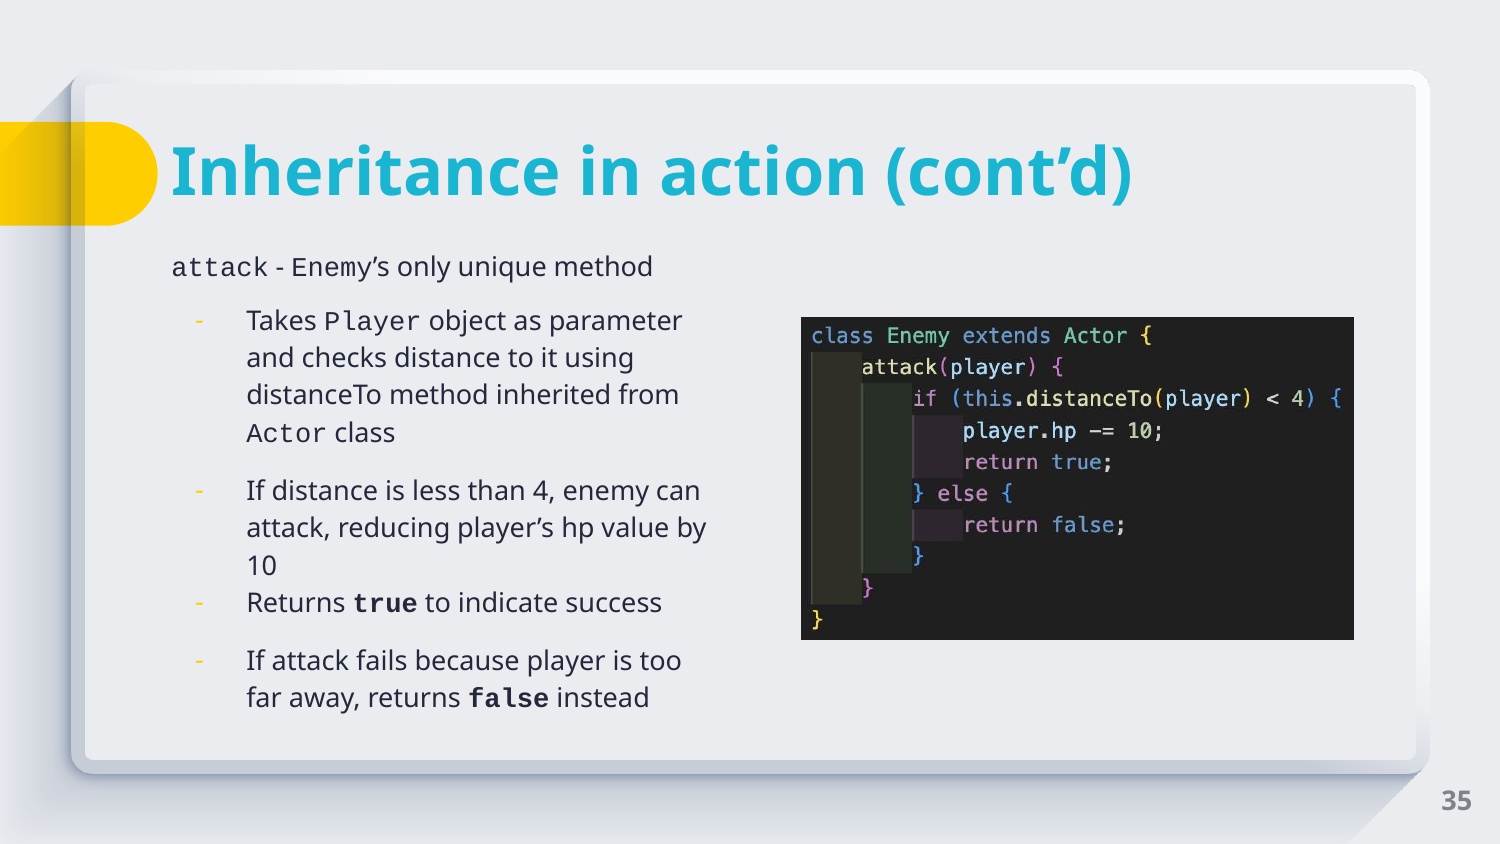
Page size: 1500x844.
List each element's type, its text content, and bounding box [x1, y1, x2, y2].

title Inheritance in action (cont’d) [171, 121, 1354, 226]
slide_number ‹#› [1414, 759, 1500, 844]
list attack - Enemy’s only unique method Takes Player object as parameter and checks distance to it using distanceTo method inherited from Actor class If distance is less than 4, enemy can attack, reducing player’s hp value by 10 Returns true to indicate success If attack fails because player is too far away, returns false instead [171, 240, 724, 717]
picture [0, 0, 1500, 844]
